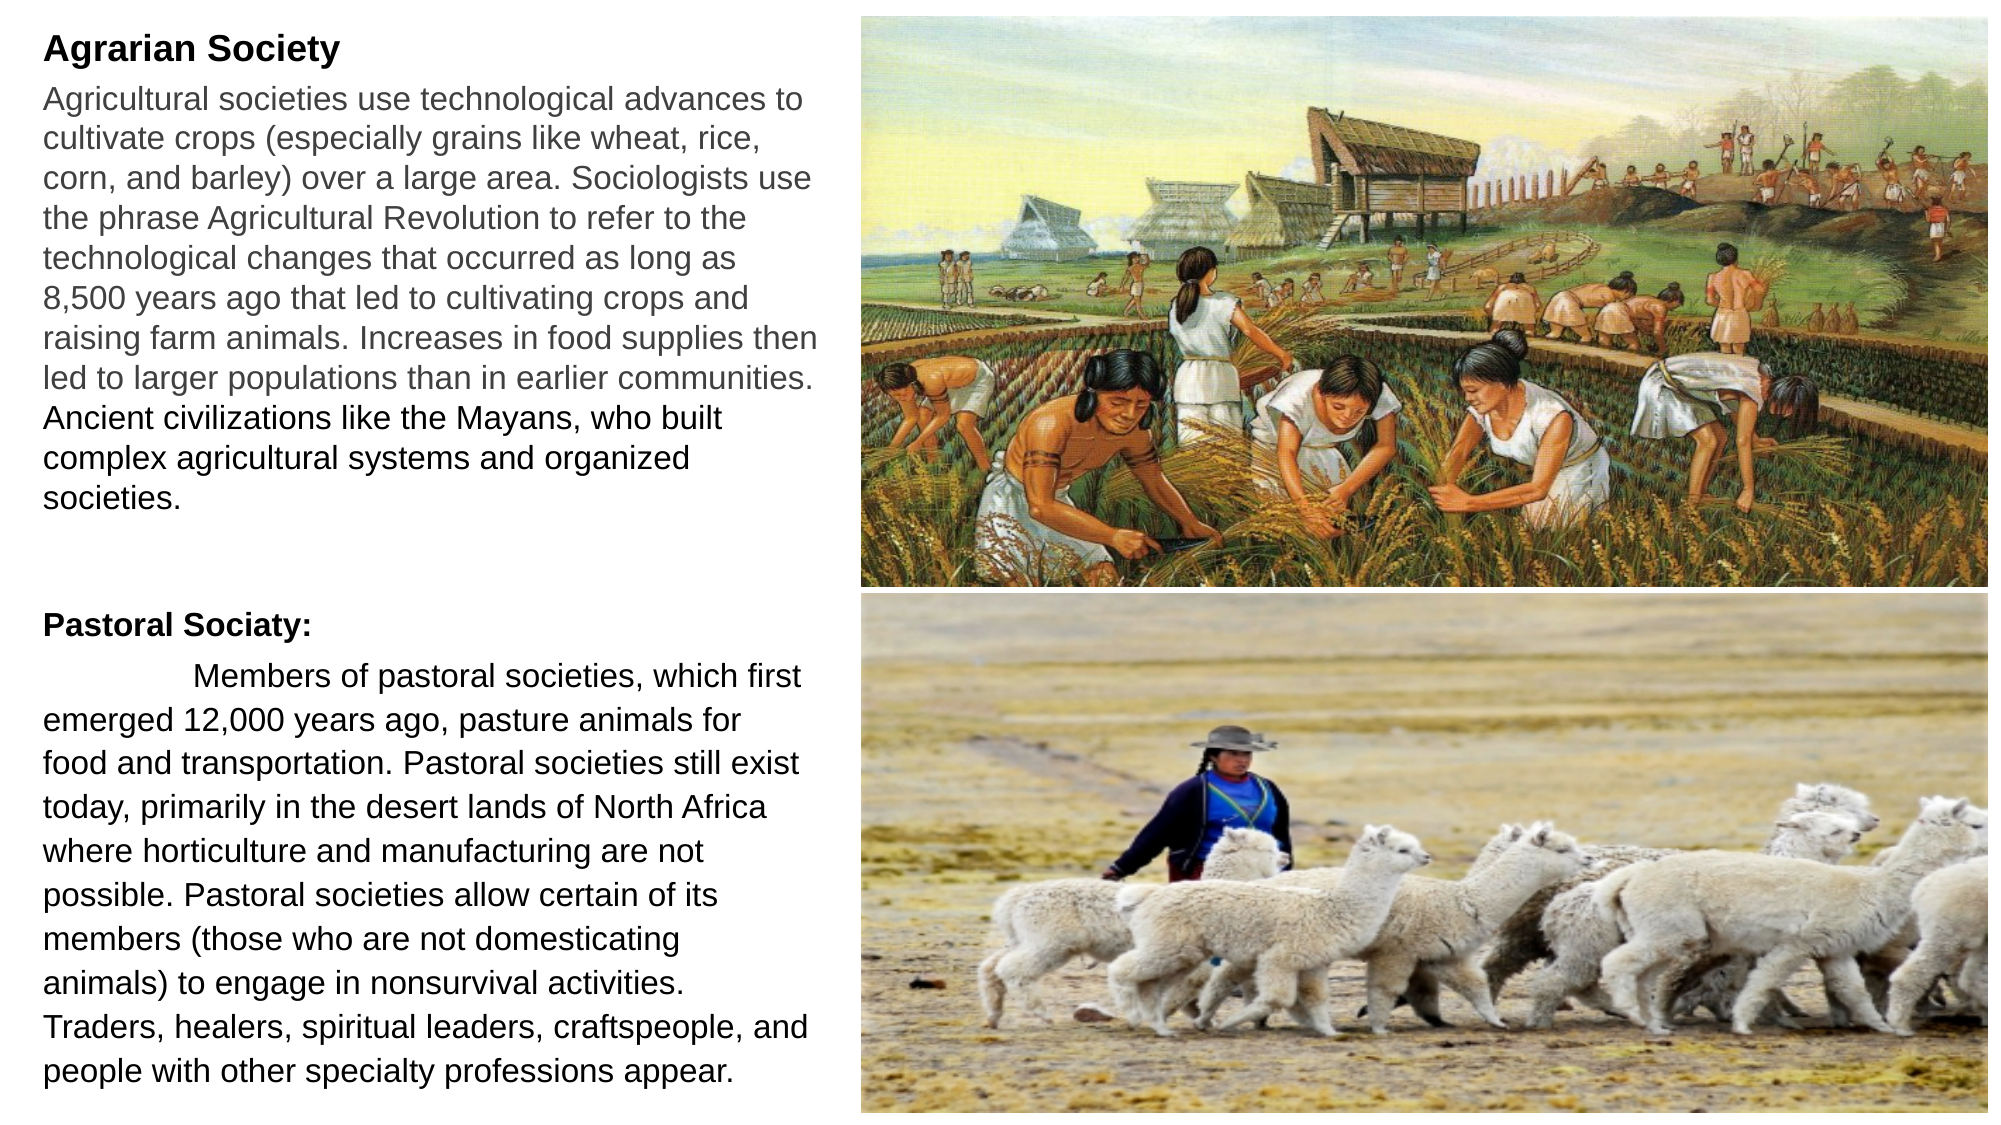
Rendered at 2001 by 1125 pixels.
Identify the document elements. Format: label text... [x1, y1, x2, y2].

picture [861, 16, 1988, 587]
text_box Pastoral Sociaty: Members of pastoral societies, which first emerged 12,000 years ago, pasture animals for food and transportation. Pastoral societies still exist today, primarily in the desert lands of North Africa where horticulture and manufacturing are not possible. Pastoral societies allow certain of its members (those who are not domesticating animals) to engage in nonsurvival activities. Traders, healers, spiritual leaders, craftspeople, and people with other specialty professions appear. [28, 575, 826, 1113]
picture [861, 593, 1988, 1113]
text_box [28, 16, 837, 529]
